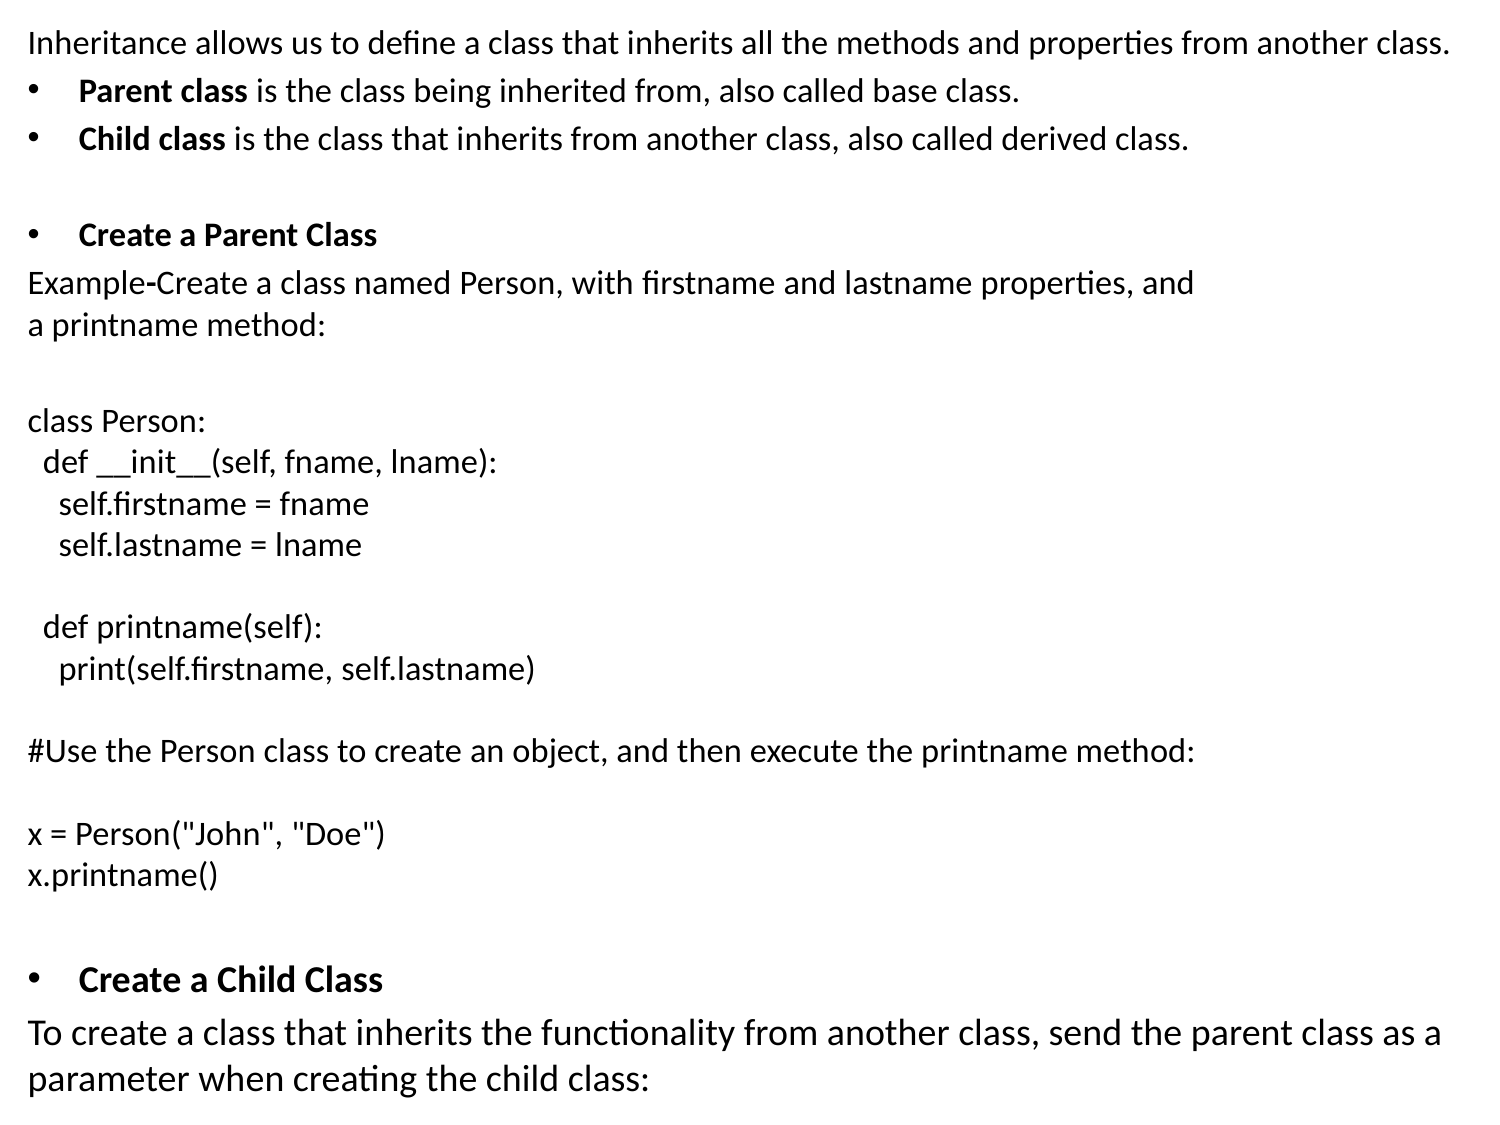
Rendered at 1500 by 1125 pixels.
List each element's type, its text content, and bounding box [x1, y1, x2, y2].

list Inheritance allows us to define a class that inherits all the methods and properties from another class. Parent class is the class being inherited from, also called base class. Child class is the class that inherits from another class, also called derived class. Create a Parent Class Example-Create a class named Person, with firstname and lastname properties, and a printname method: class Person: def __init__(self, fname, lname): self.firstname = fname self.lastname = lname def printname(self): print(self.firstname, self.lastname) #Use the Person class to create an object, and then execute the printname method: x = Person("John", "Doe") x.printname() Create a Child Class To create a class that inherits the functionality from another class, send the parent class as a parameter when creating the child class: [12, 12, 1488, 1113]
